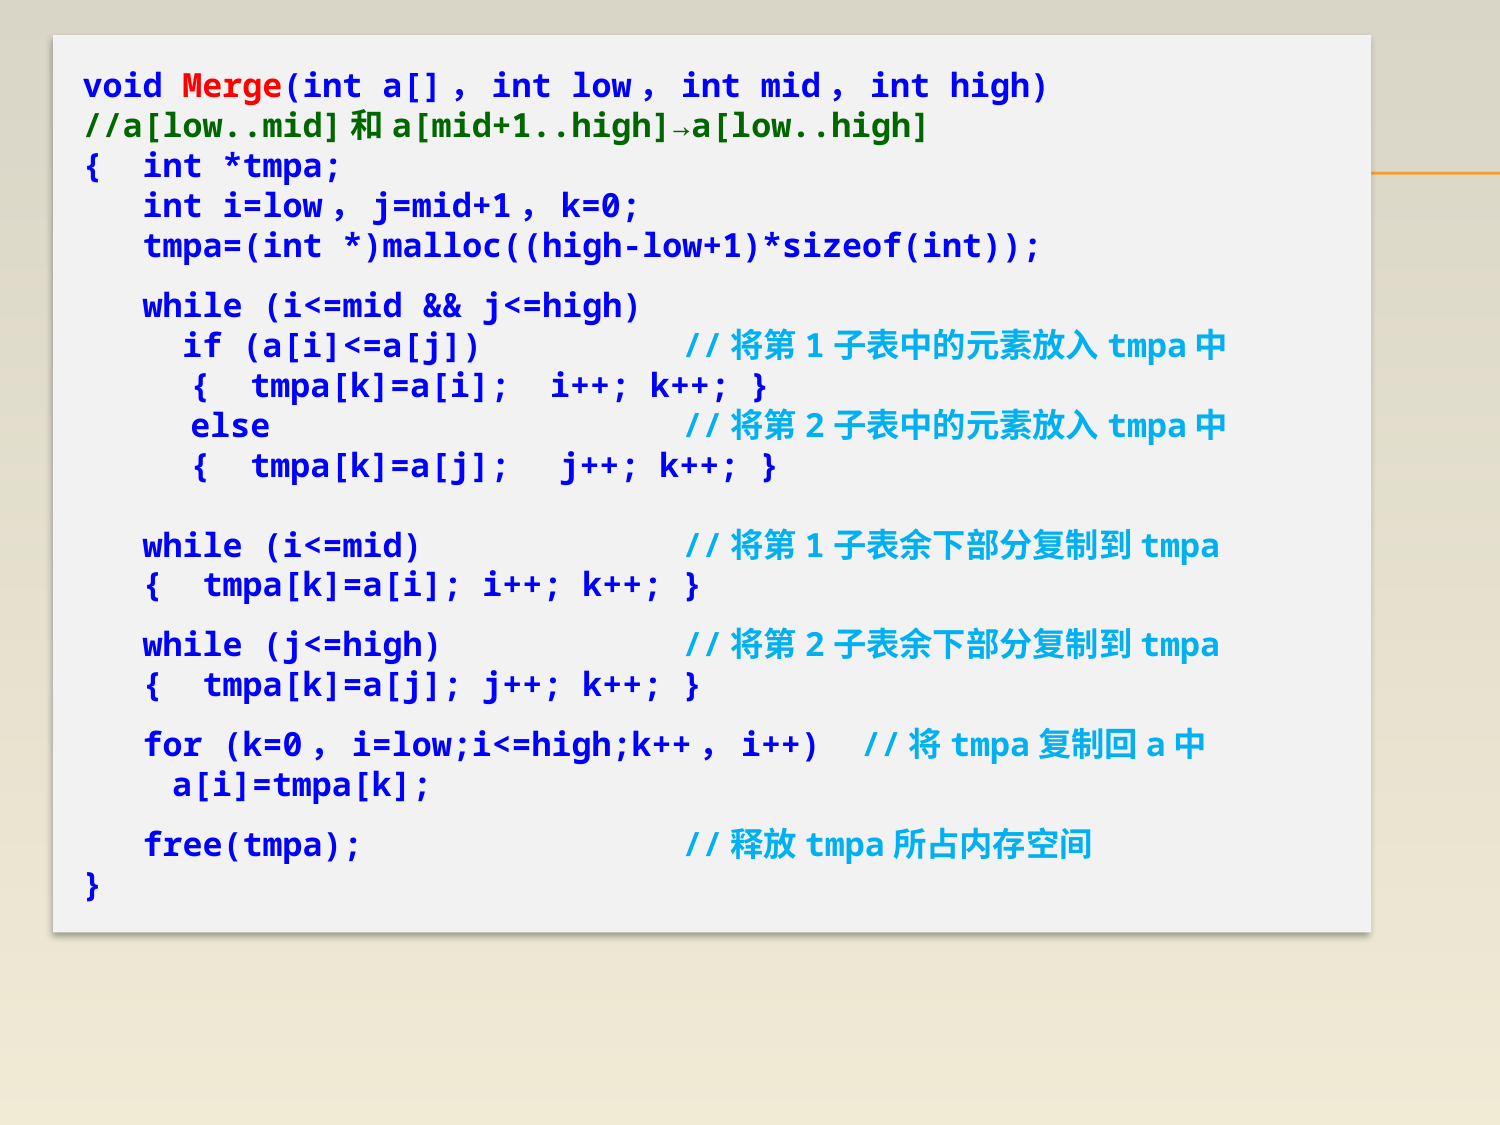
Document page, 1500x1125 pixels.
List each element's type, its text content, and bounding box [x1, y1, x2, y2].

text_box void Merge(int a[]，int low，int mid，int high) //a[low..mid]和a[mid+1..high]→a[low..high] { int *tmpa; int i=low，j=mid+1，k=0; tmpa=(int *)malloc((high-low+1)*sizeof(int)); while (i<=mid && j<=high) if (a[i]<=a[j]) //将第1子表中的元素放入tmpa中 { tmpa[k]=a[i]; i++; k++; } else //将第2子表中的元素放入tmpa中 { tmpa[k]=a[j]; j++; k++; } while (i<=mid) //将第1子表余下部分复制到tmpa { tmpa[k]=a[i]; i++; k++; } while (j<=high) //将第2子表余下部分复制到tmpa { tmpa[k]=a[j]; j++; k++; } for (k=0，i=low;i<=high;k++，i++) //将tmpa复制回a中 a[i]=tmpa[k]; free(tmpa); //释放tmpa所占内存空间 } [53, 35, 1372, 933]
